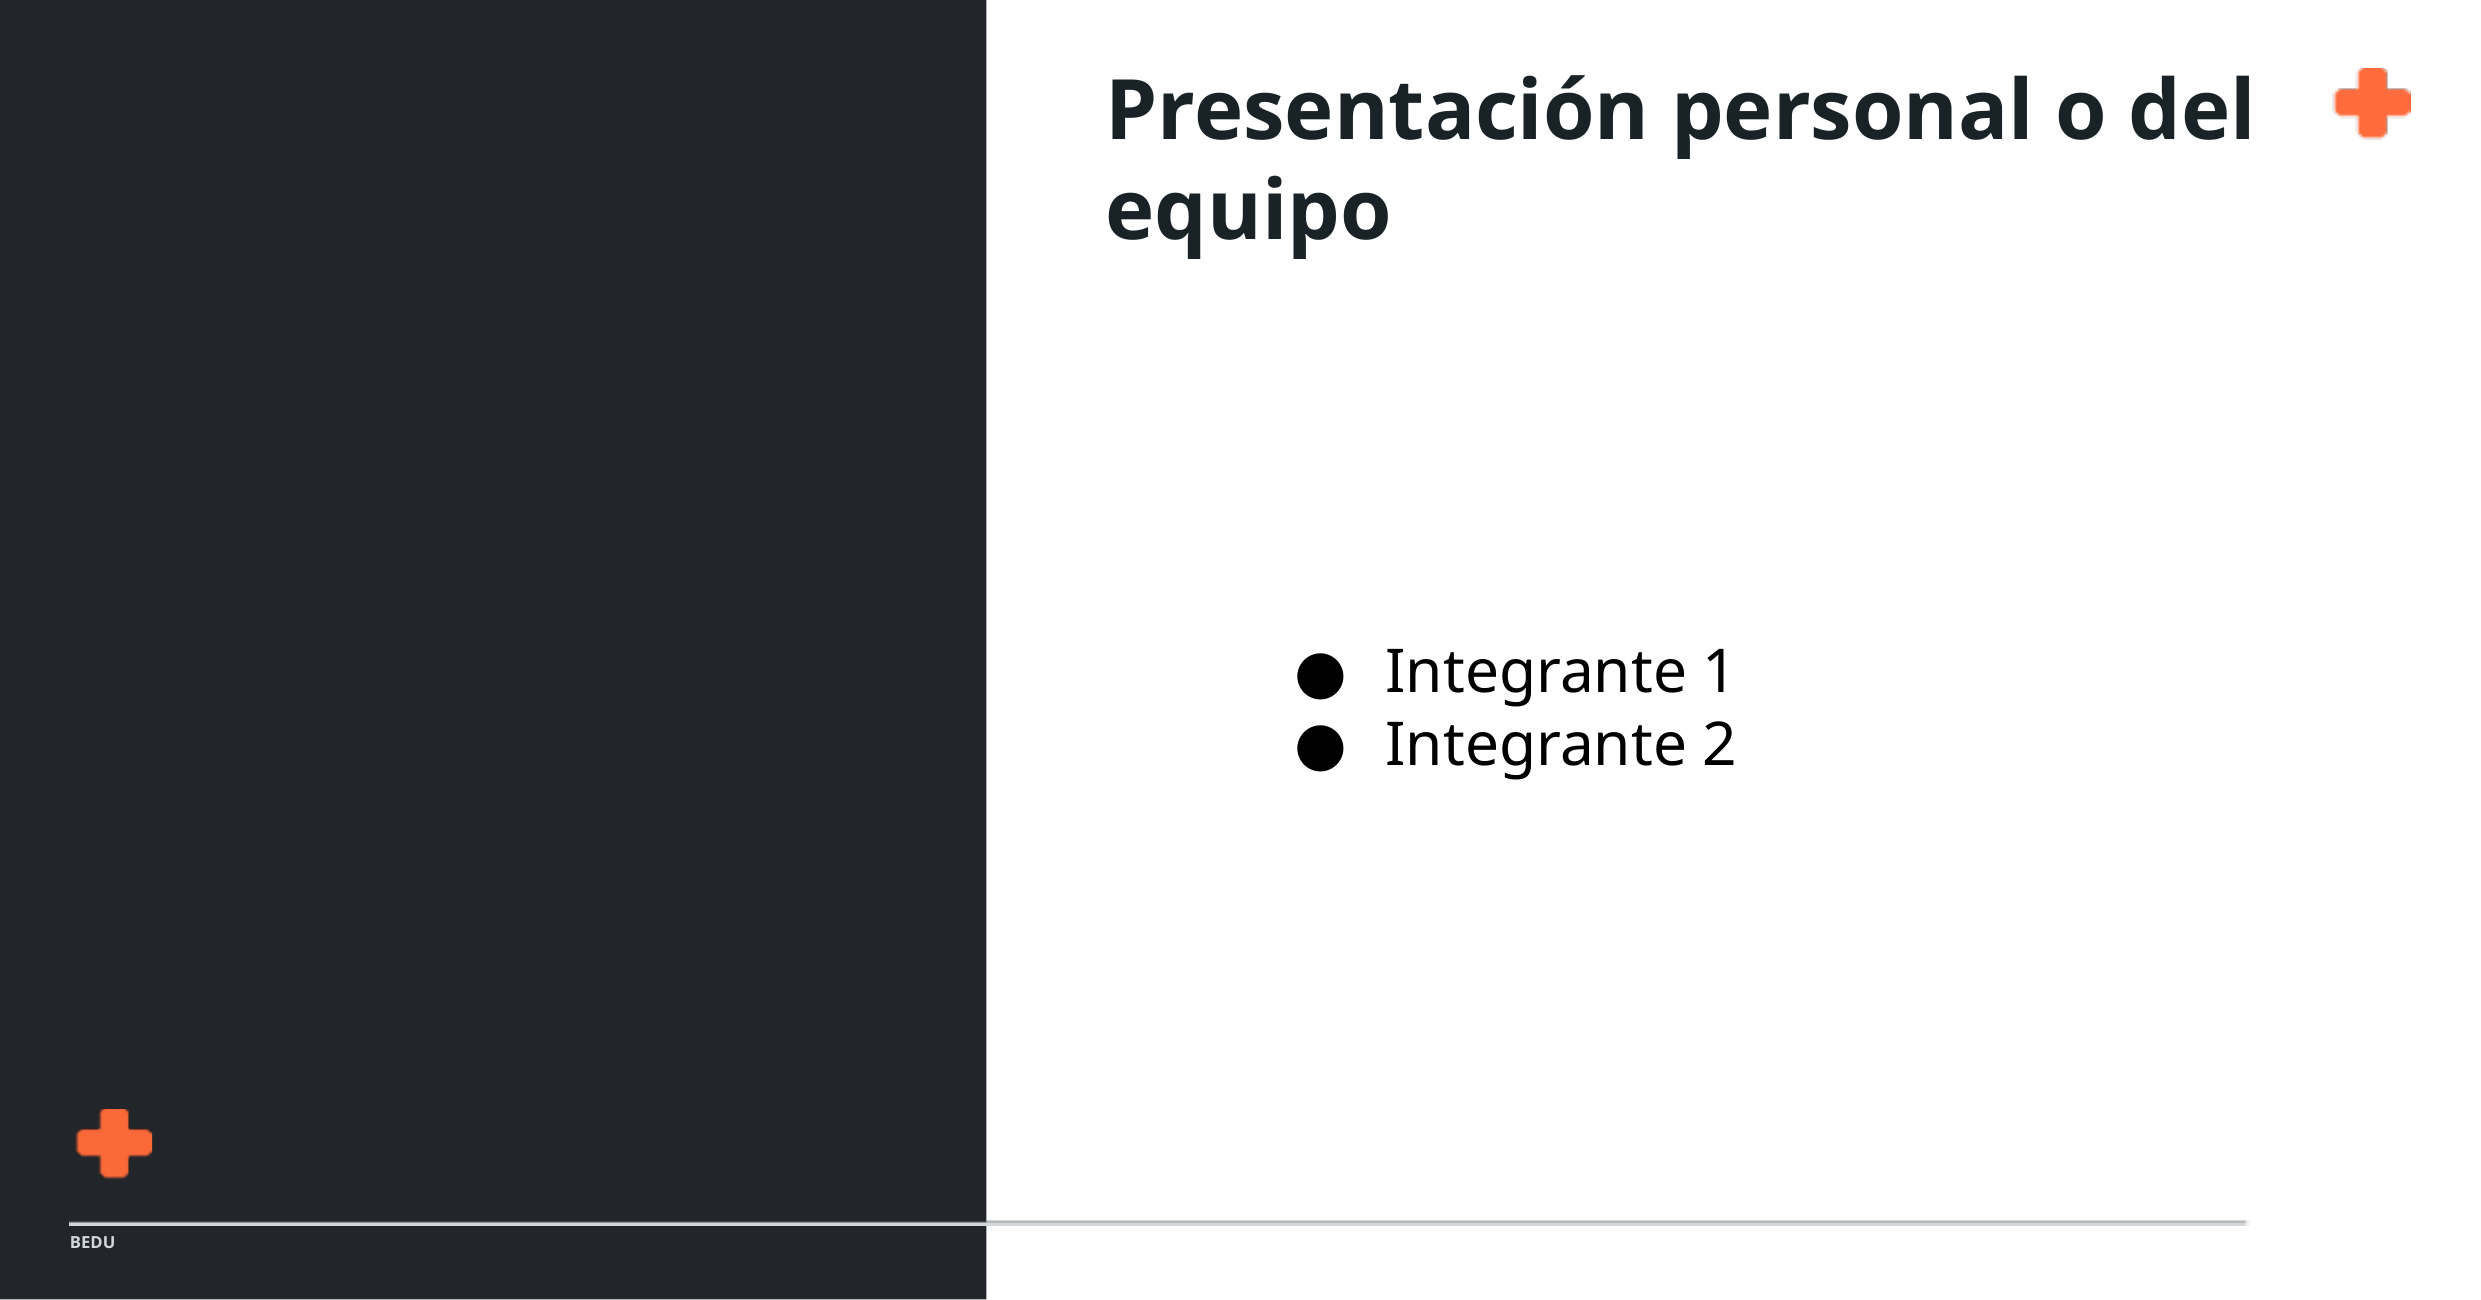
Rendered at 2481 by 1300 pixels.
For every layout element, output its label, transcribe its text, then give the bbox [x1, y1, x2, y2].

text_box [0, 0, 987, 1300]
picture [69, 1215, 2251, 1226]
picture [2328, 67, 2412, 147]
text_box BEDU [69, 1235, 186, 1257]
text_box Presentación personal o del equipo [1081, 76, 2413, 237]
text_box Integrante 1 Integrante 2 [1240, 449, 2411, 960]
picture [69, 1108, 153, 1188]
